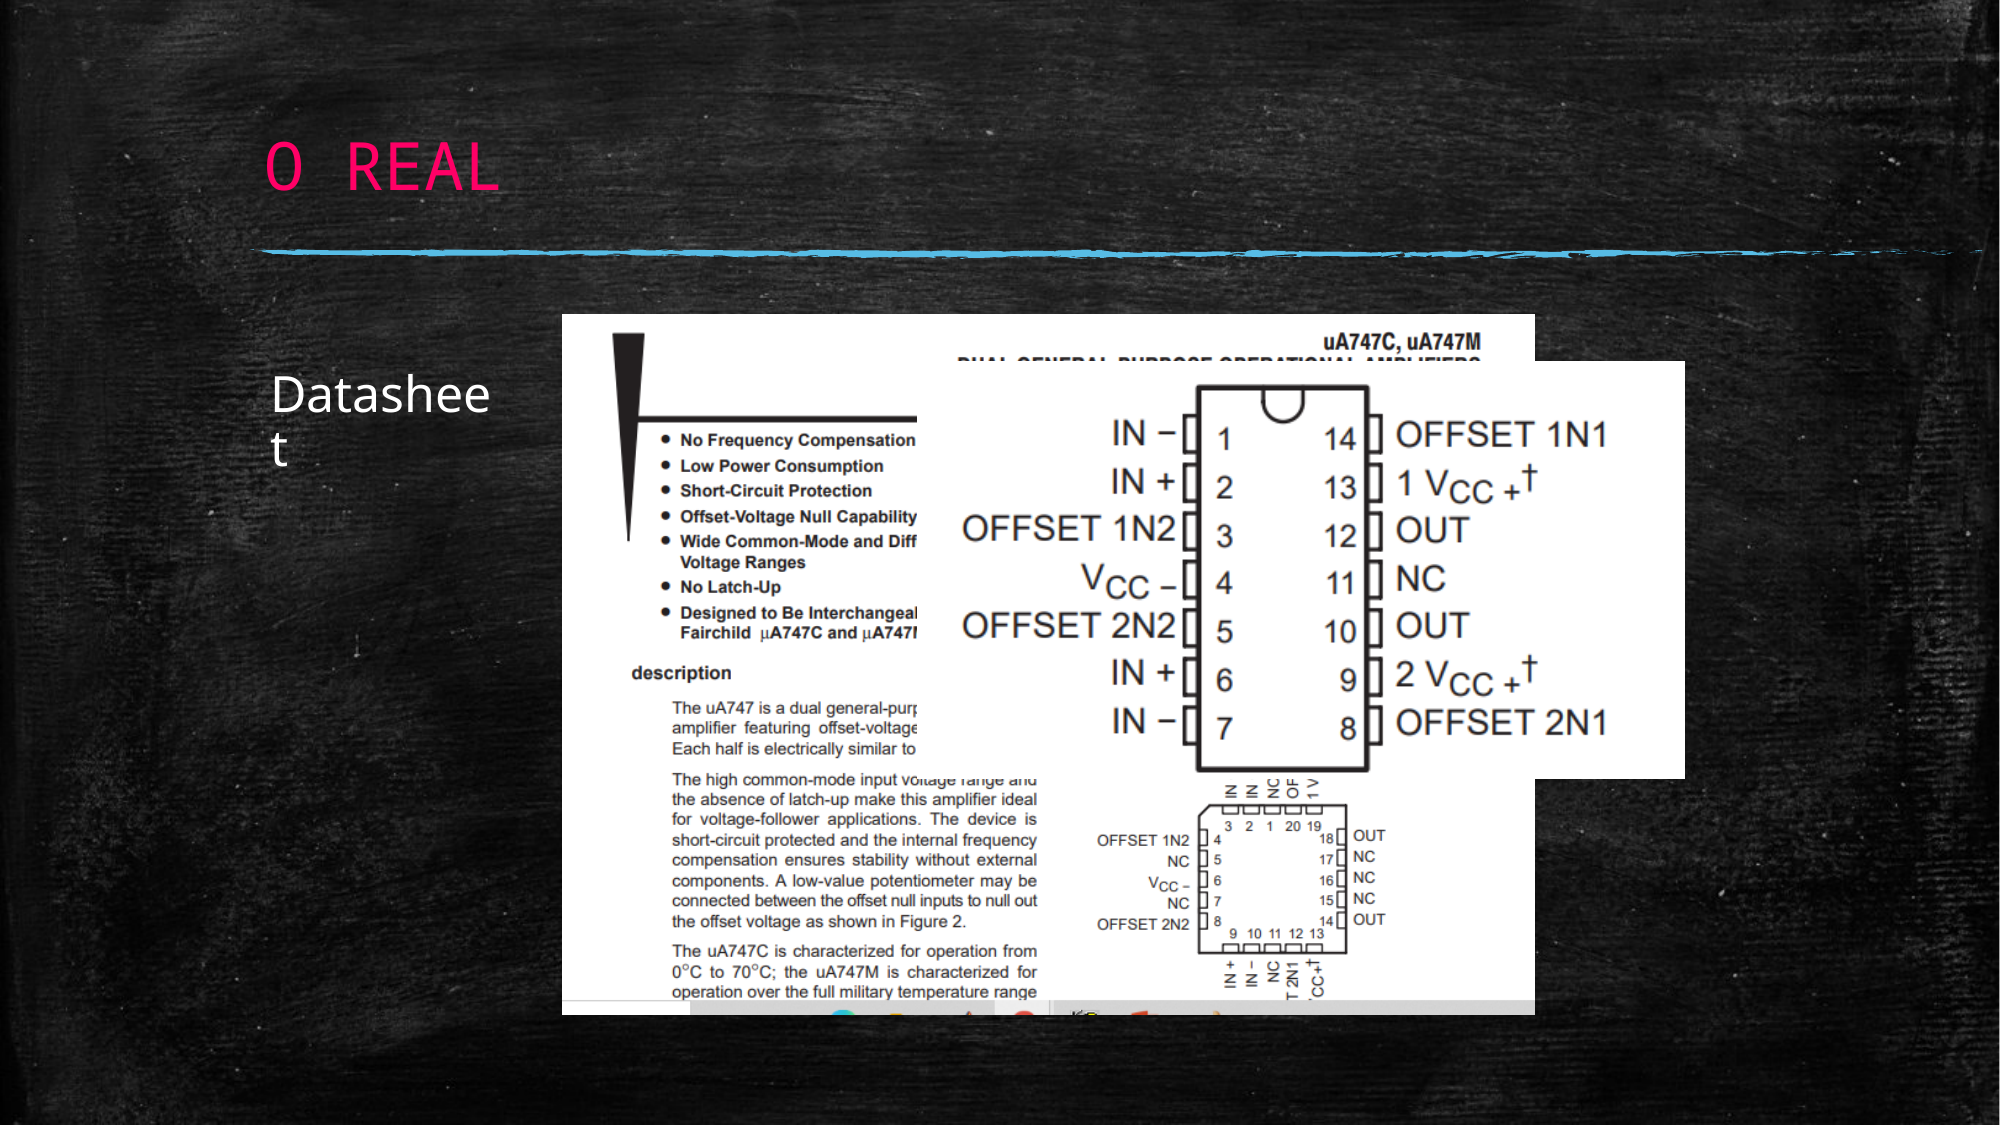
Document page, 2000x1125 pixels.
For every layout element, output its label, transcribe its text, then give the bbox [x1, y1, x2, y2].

picture [917, 361, 1685, 779]
title O REAL [249, 45, 1750, 213]
text_box Datasheet [255, 361, 516, 485]
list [562, 314, 1535, 1015]
